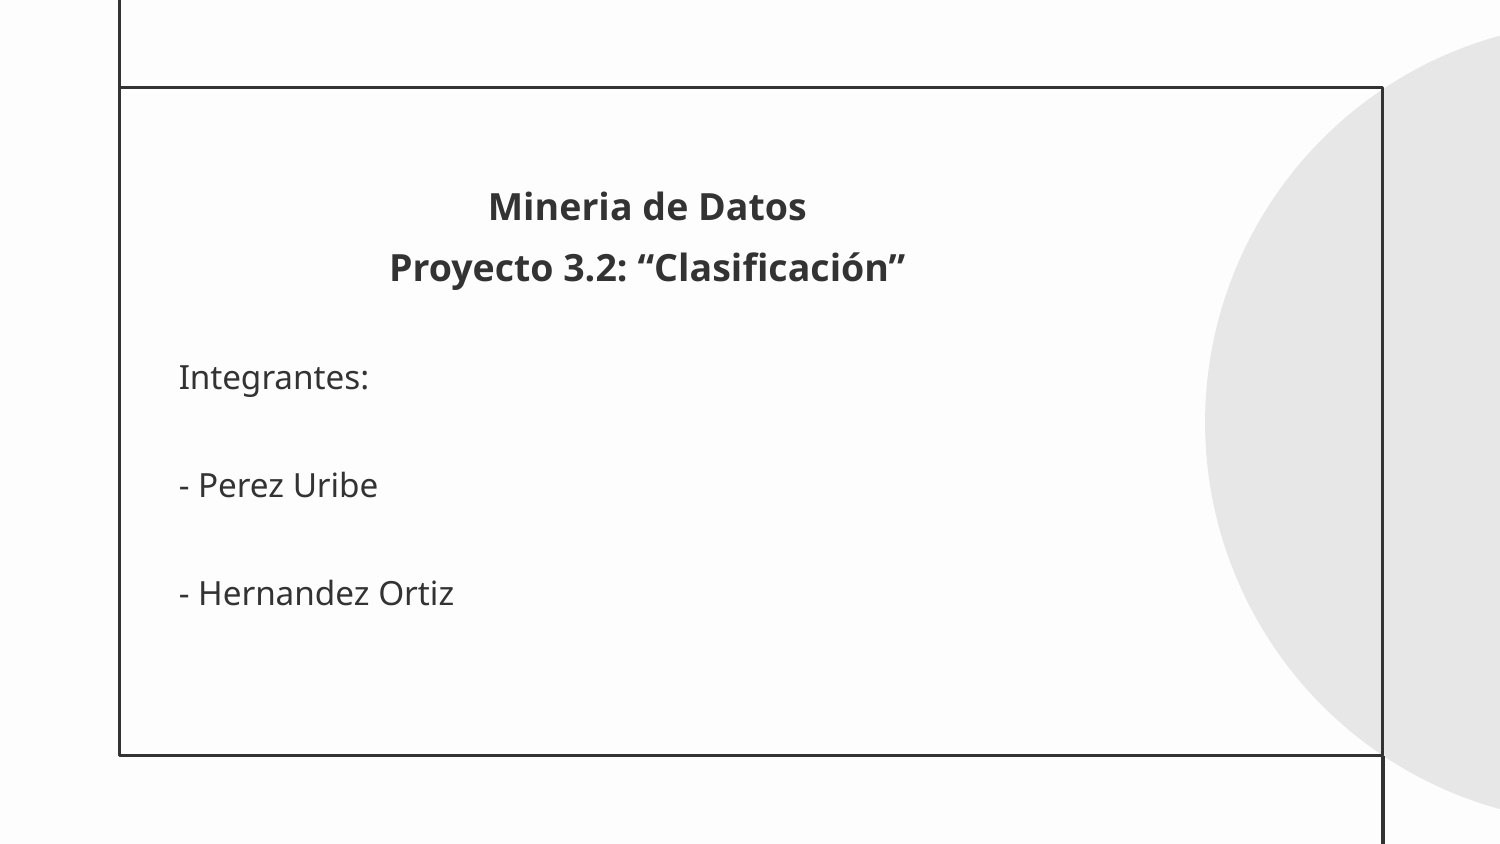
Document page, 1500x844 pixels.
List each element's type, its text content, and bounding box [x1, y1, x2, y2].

title Mineria de Datos Proyecto 3.2: “Clasificación” Integrantes: - Perez Uribe - Hernandez Ortiz [163, 369, 1132, 817]
